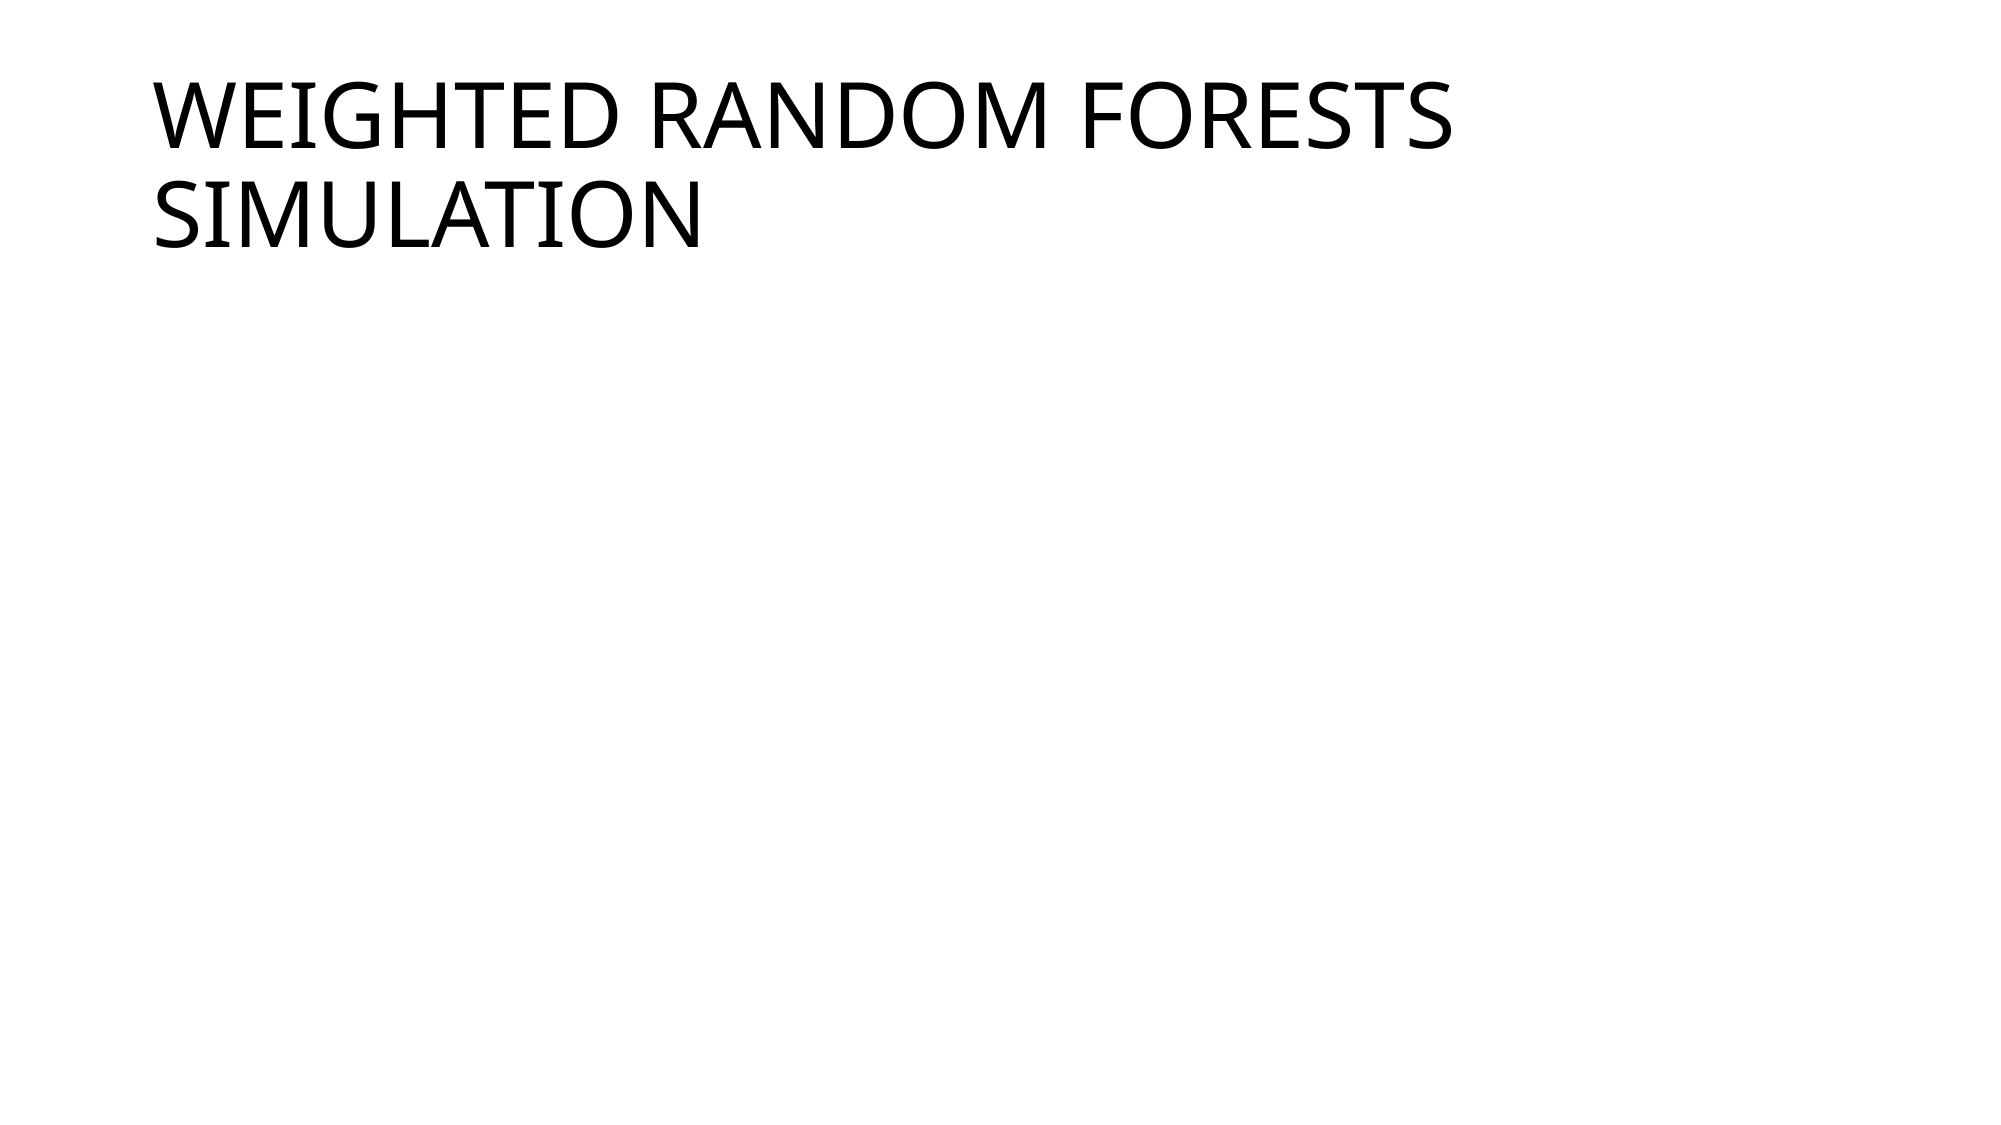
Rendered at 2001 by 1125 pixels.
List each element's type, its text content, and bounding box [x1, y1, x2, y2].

title WEIGHTED RANDOM FORESTS SIMULATION [137, 59, 1863, 278]
